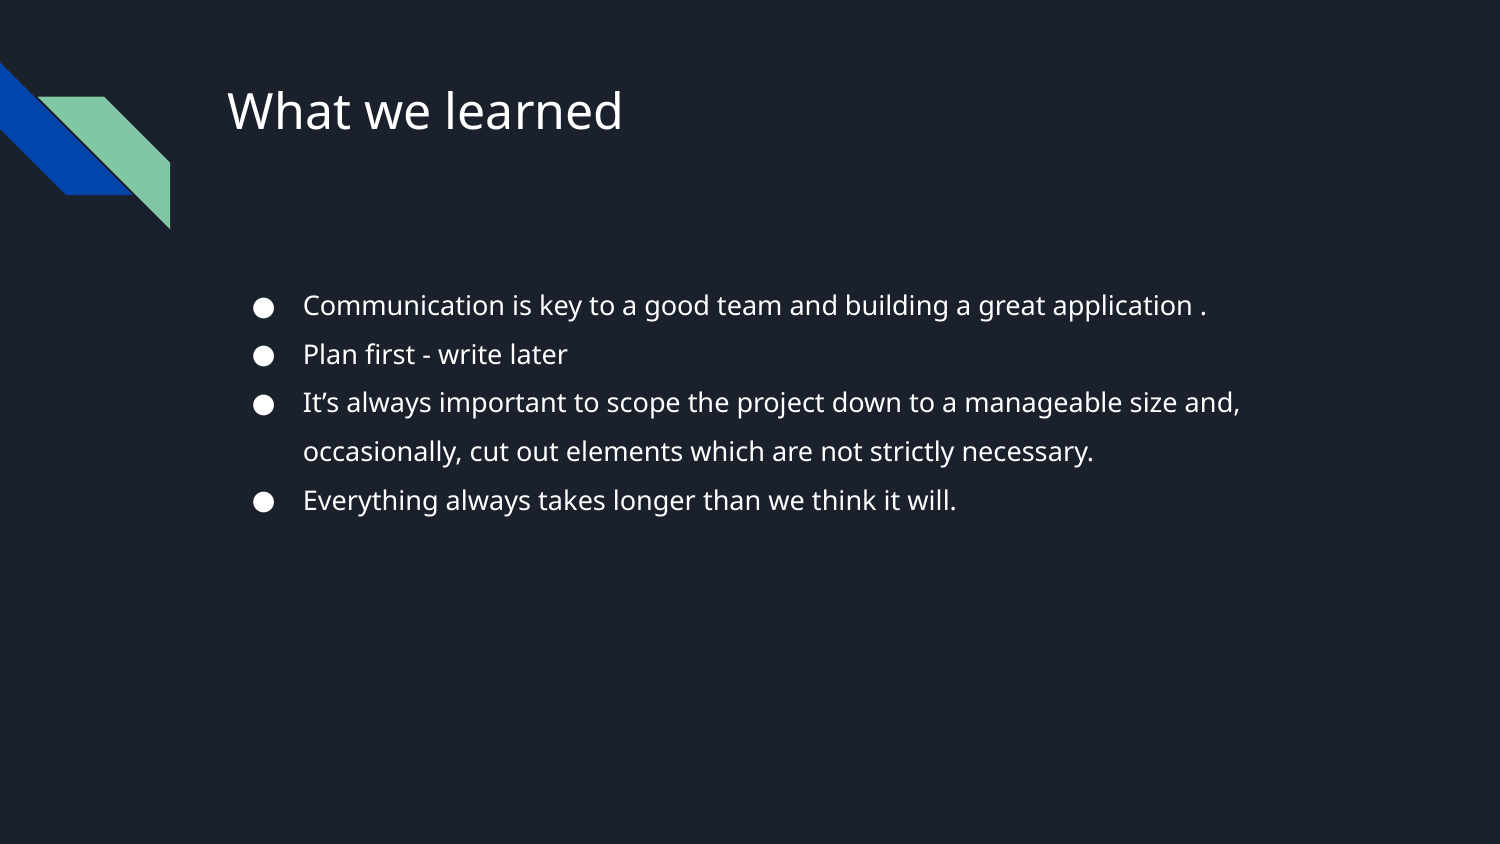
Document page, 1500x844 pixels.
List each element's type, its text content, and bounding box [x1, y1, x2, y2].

title What we learned [212, 64, 1368, 215]
list Communication is key to a good team and building a great application . Plan first - write later It’s always important to scope the project down to a manageable size and, occasionally, cut out elements which are not strictly necessary. Everything always takes longer than we think it will. [212, 257, 1368, 735]
